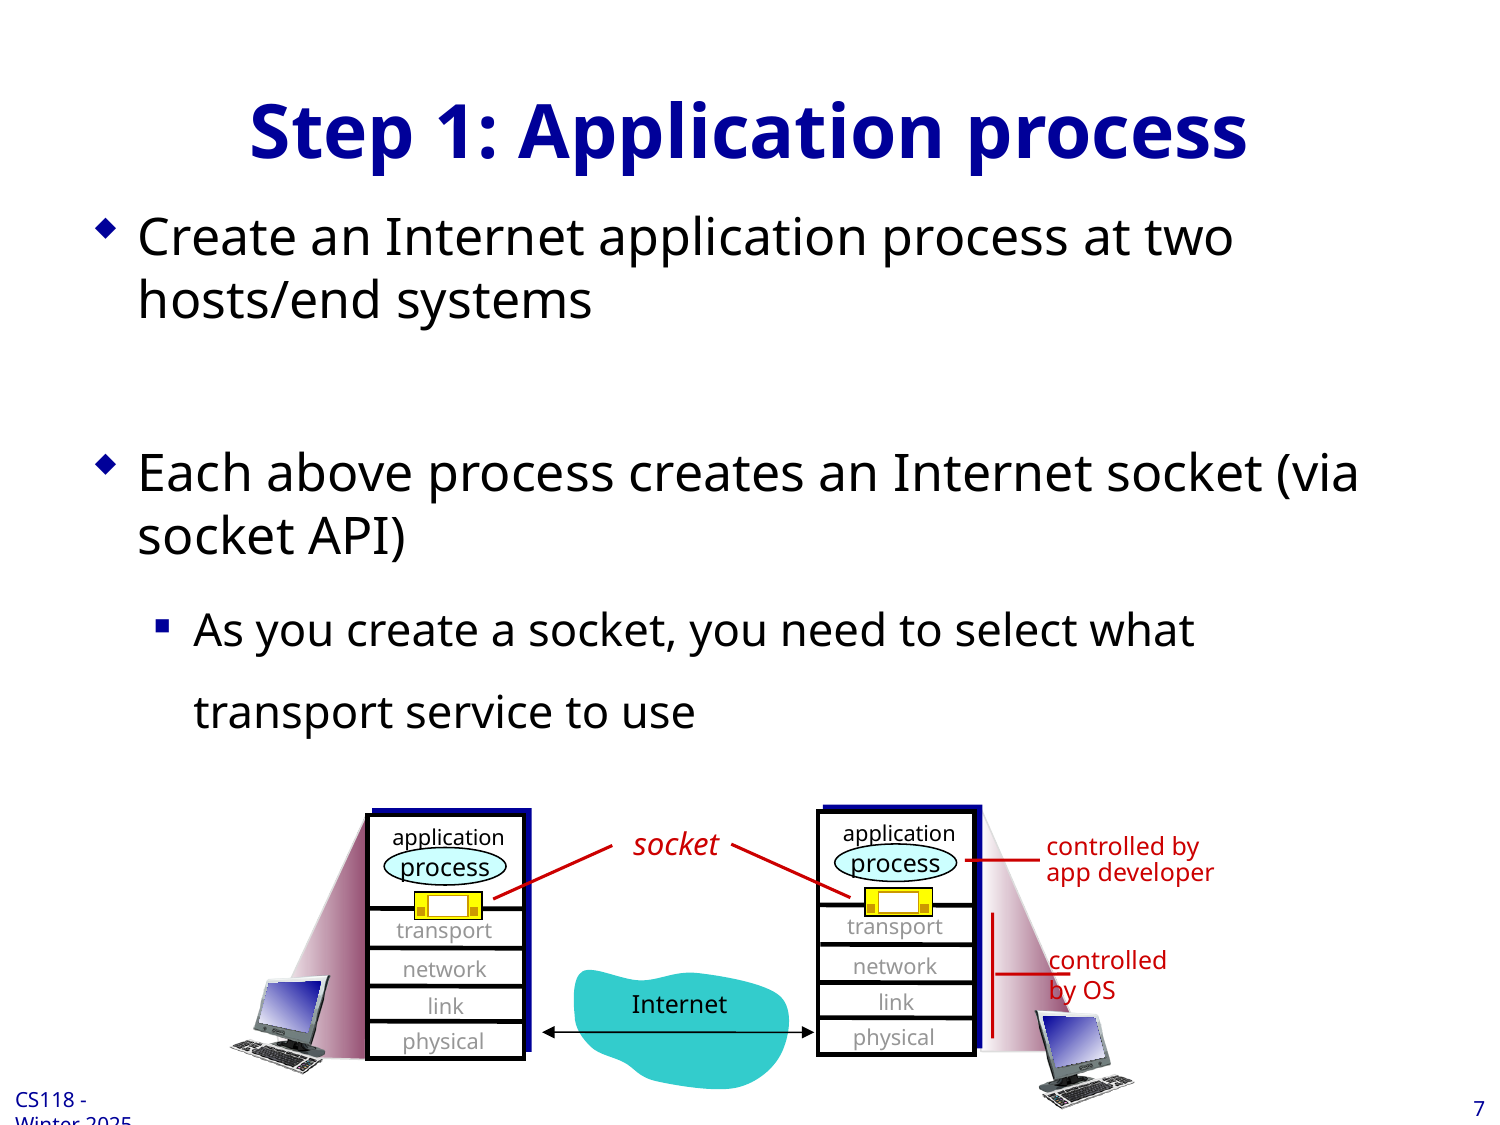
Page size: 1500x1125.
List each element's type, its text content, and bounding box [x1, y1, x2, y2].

footer CS118 - Winter 2025 [0, 1099, 169, 1125]
title Step 1: Application process [0, 53, 1500, 205]
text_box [204, 804, 1228, 1118]
slide_number 7 [1424, 1094, 1500, 1125]
list Create an Internet application process at two hosts/end systems Each above process creates an Internet socket (via socket API) As you create a socket, you need to select what transport service to use [90, 205, 1385, 740]
